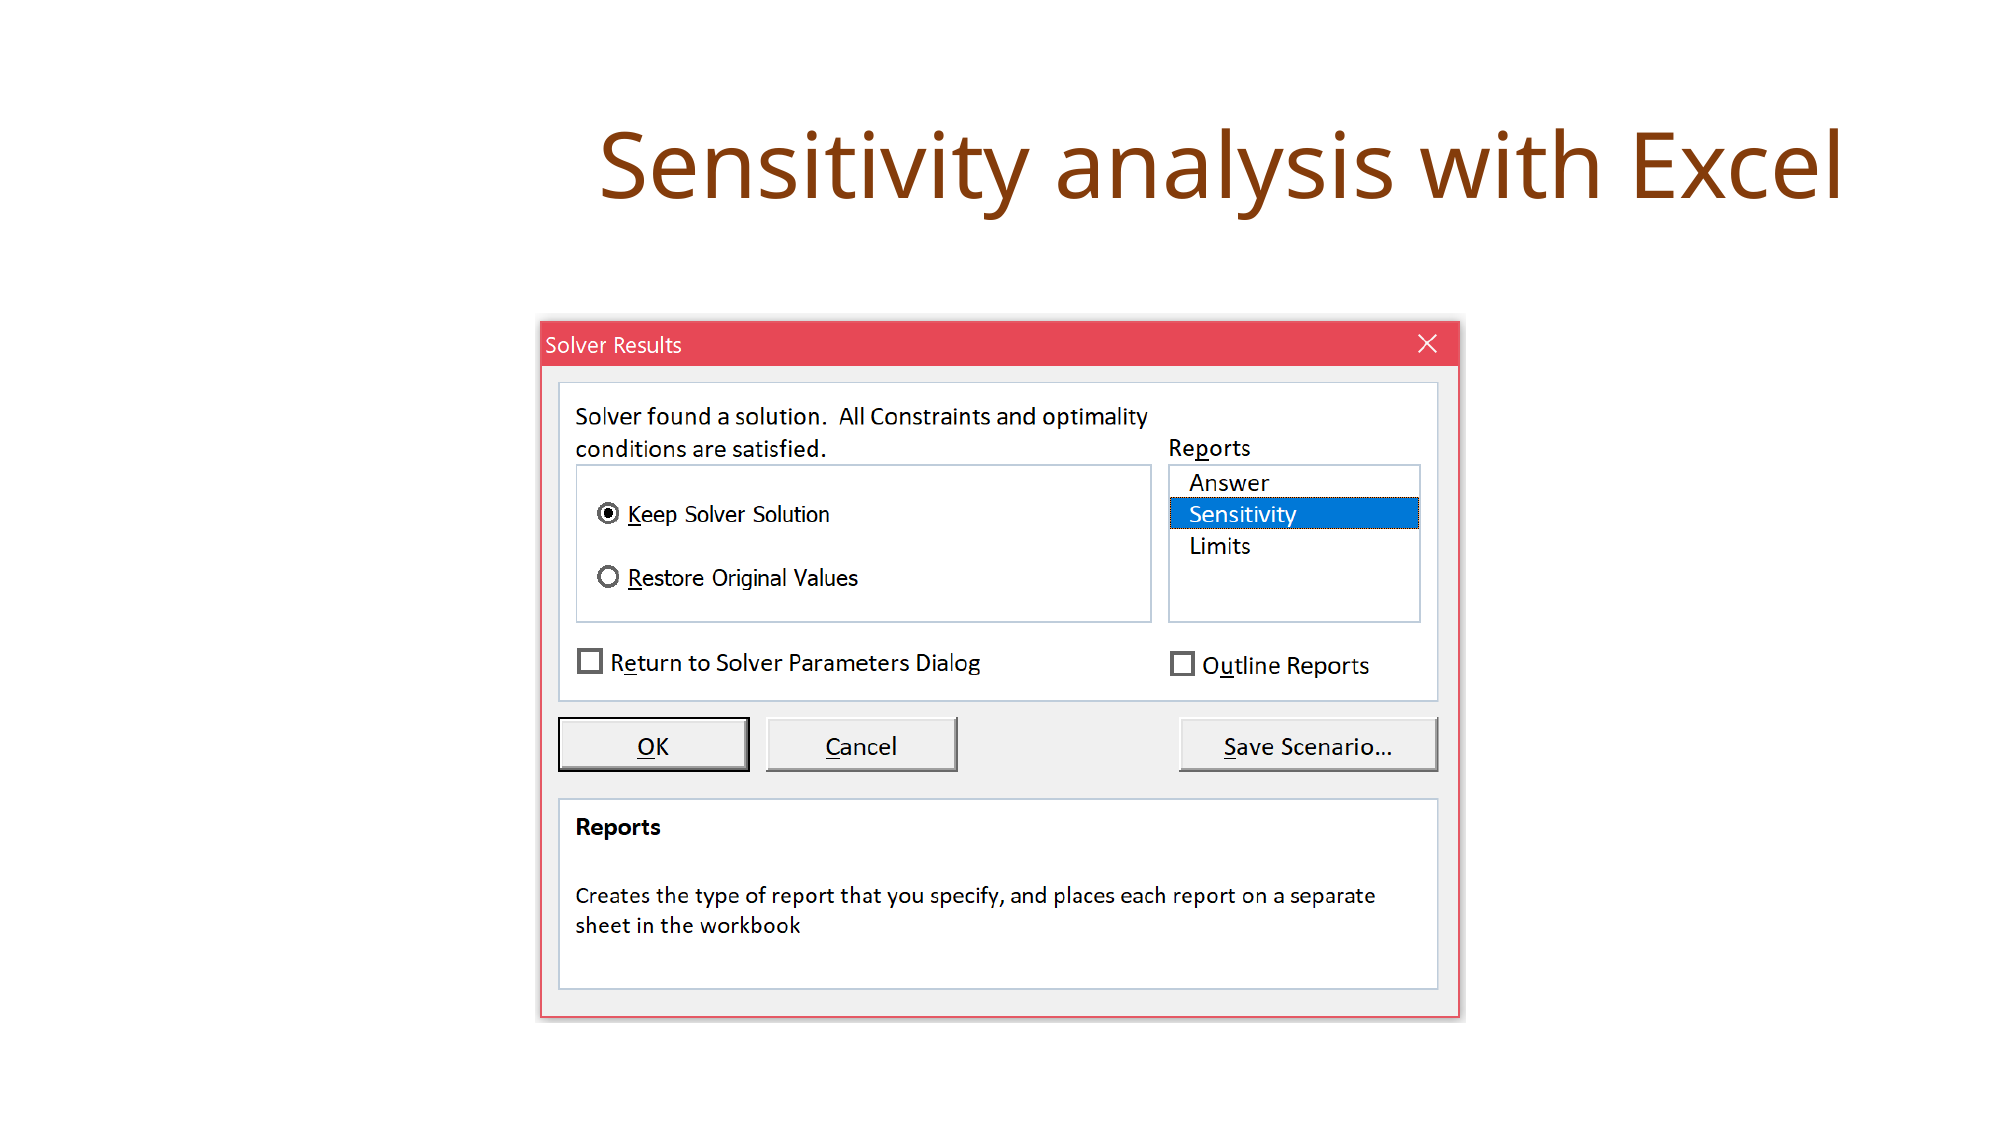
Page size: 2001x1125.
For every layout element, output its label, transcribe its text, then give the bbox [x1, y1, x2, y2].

title Sensitivity analysis with Excel [137, 59, 1863, 278]
picture [535, 313, 1466, 1023]
